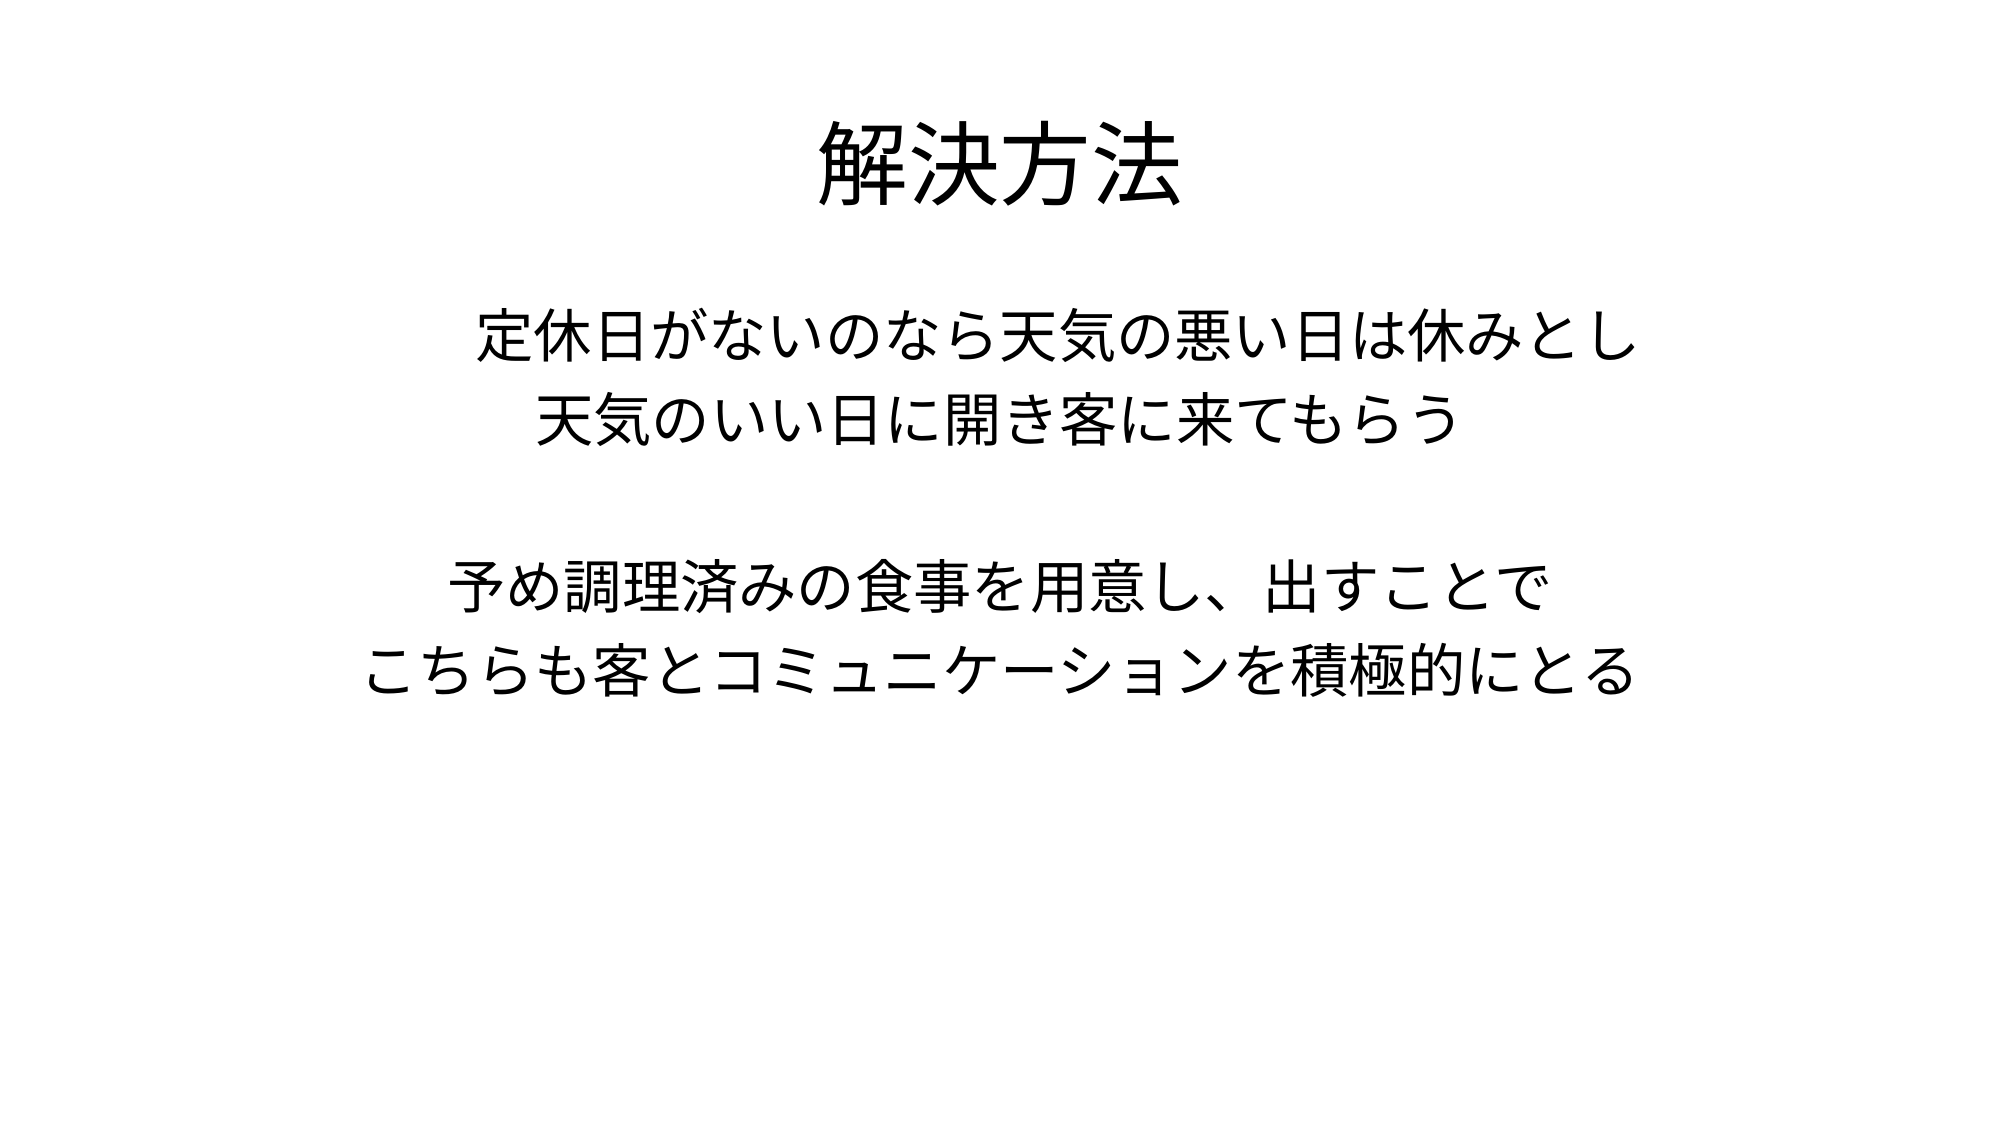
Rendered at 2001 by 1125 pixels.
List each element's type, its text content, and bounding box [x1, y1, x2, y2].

title 解決方法 [137, 59, 1863, 278]
list 定休日がないのなら天気の悪い日は休みとし 天気のいい日に開き客に来てもらう 予め調理済みの食事を用意し、出すことで こちらも客とコミュニケーションを積極的にとる [137, 299, 1863, 1014]
